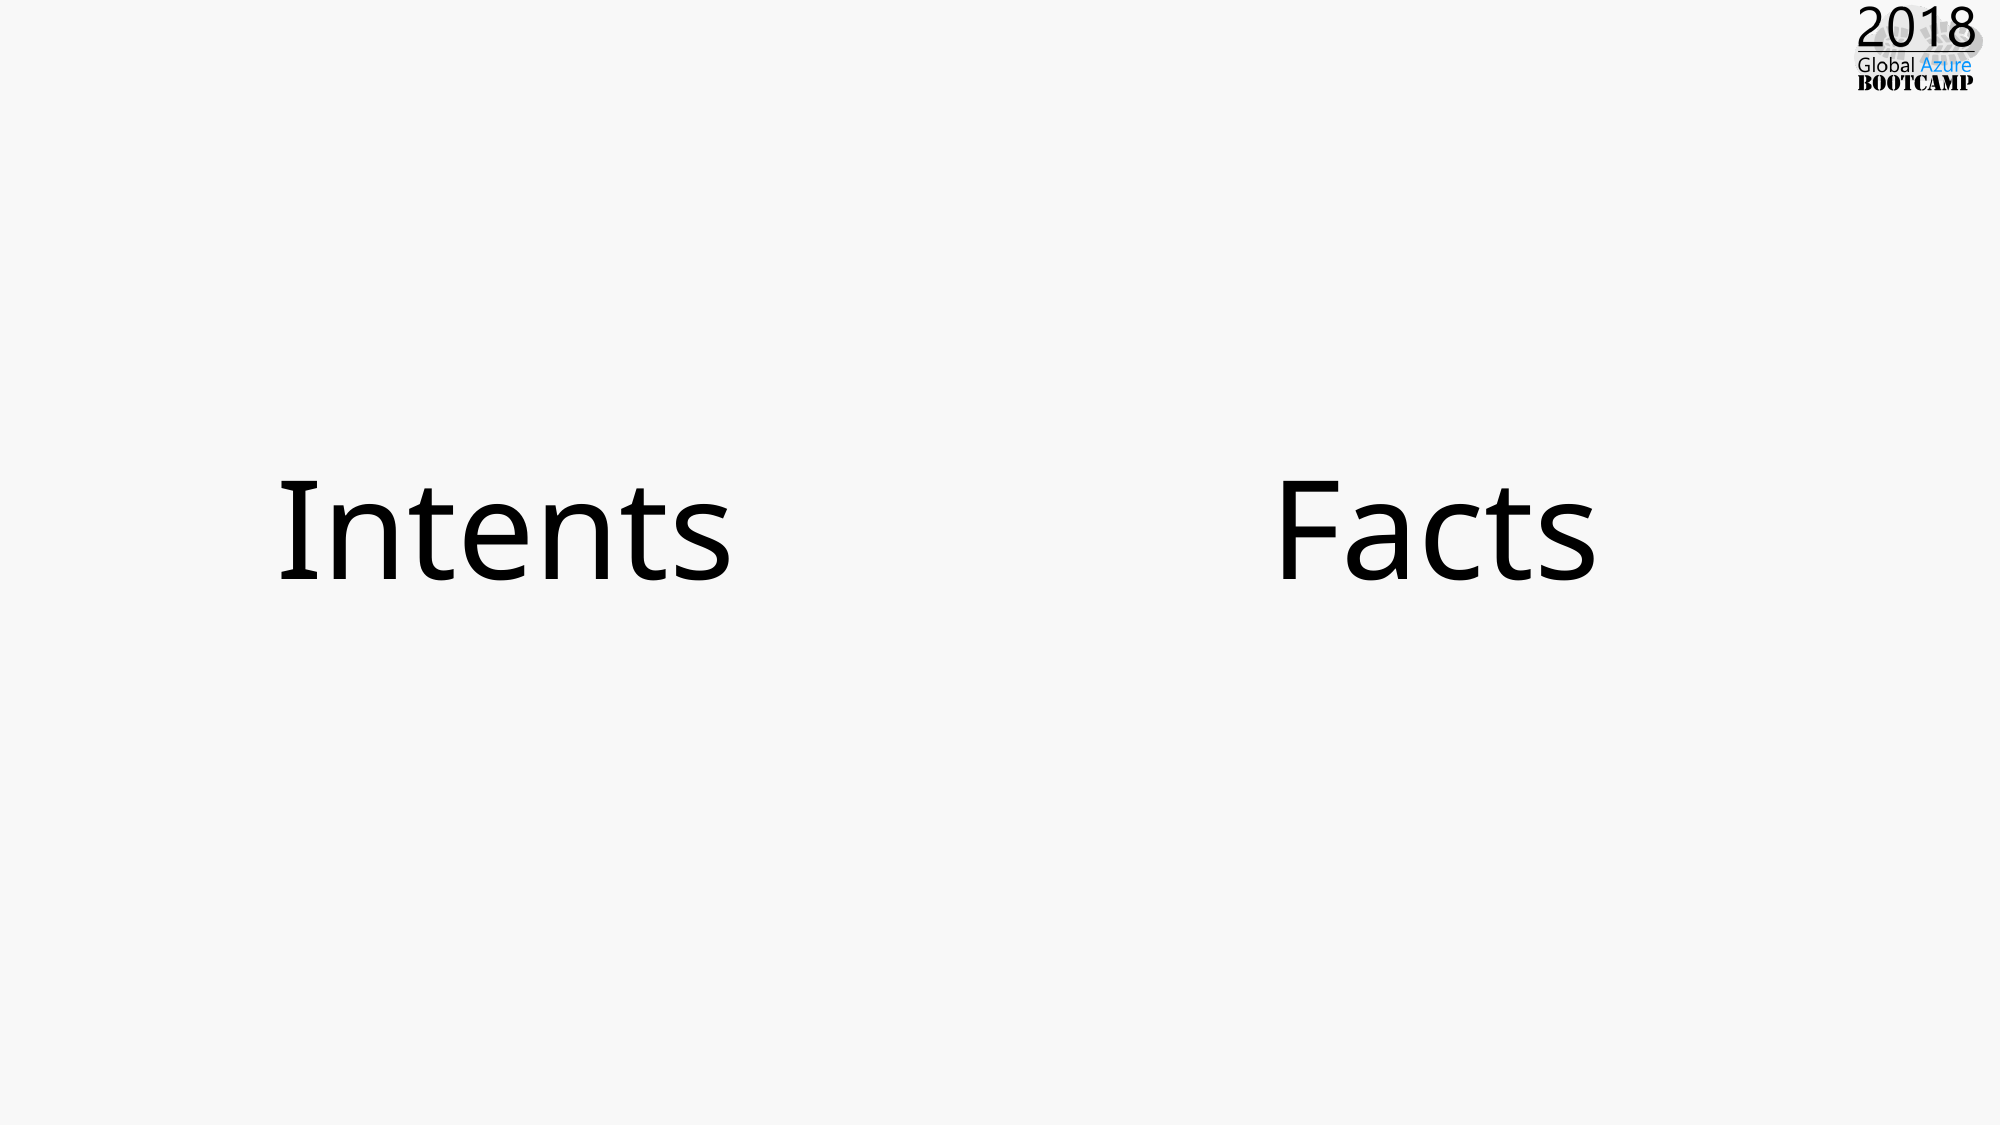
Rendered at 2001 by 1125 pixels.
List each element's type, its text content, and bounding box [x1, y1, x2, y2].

text_box Facts [1255, 434, 1615, 614]
picture [1854, 0, 1983, 100]
text_box Intents [261, 434, 751, 614]
